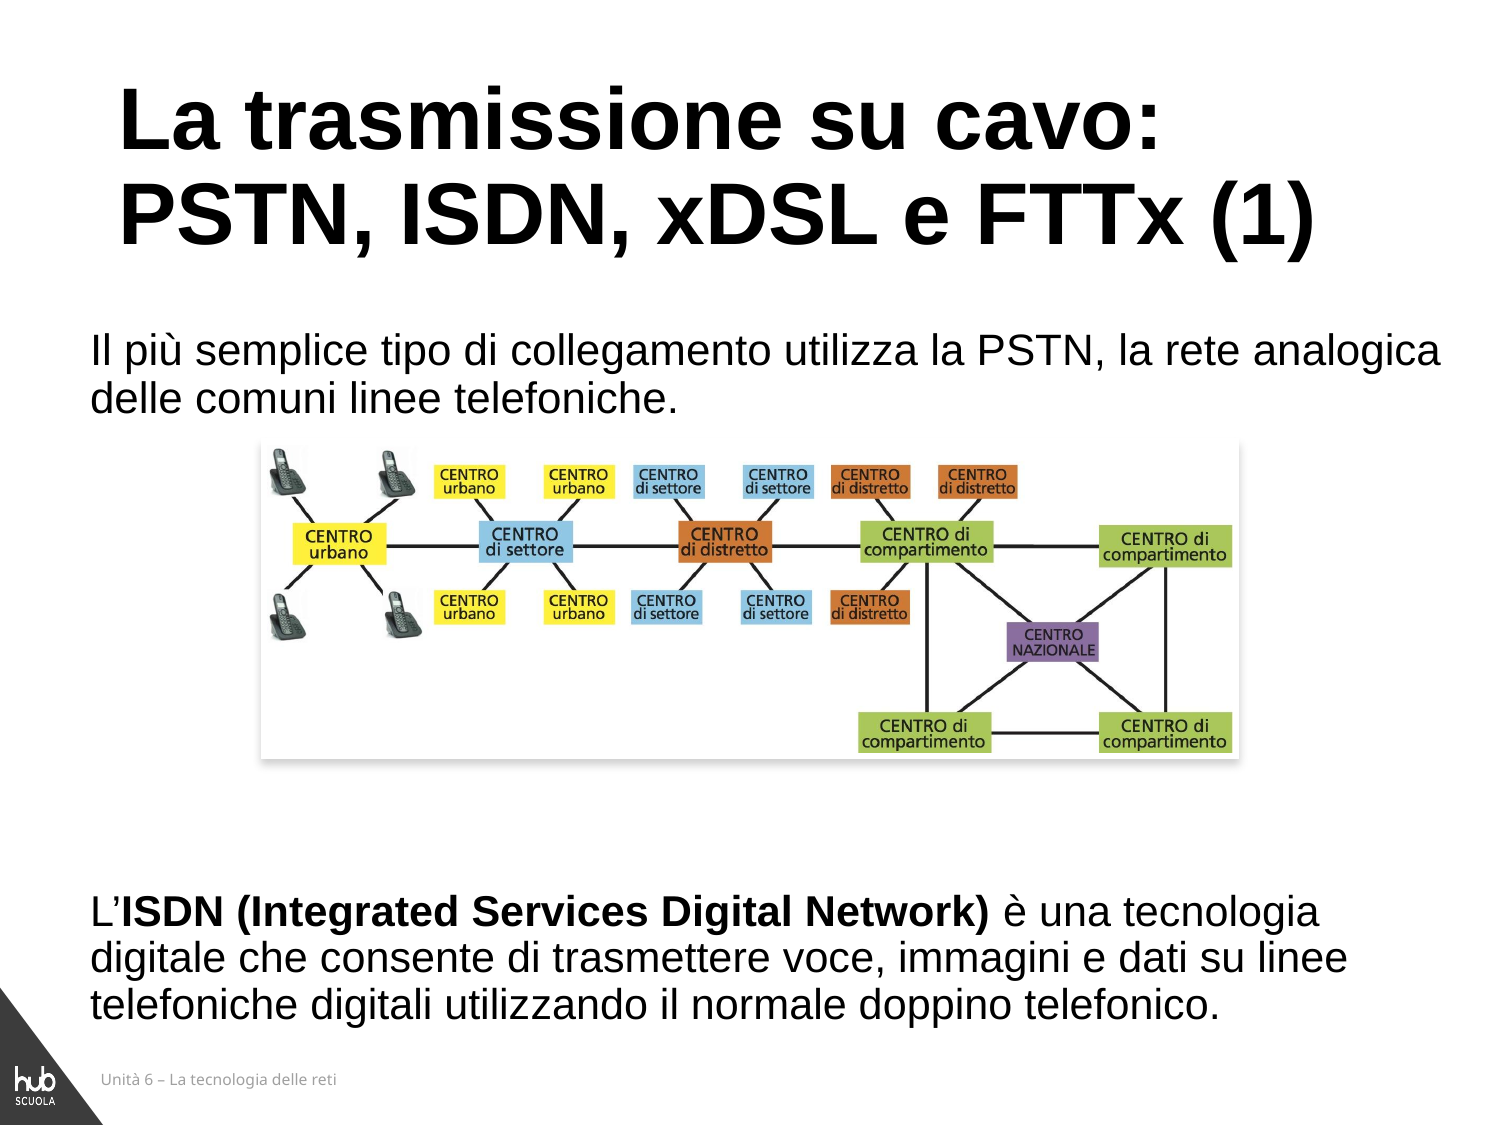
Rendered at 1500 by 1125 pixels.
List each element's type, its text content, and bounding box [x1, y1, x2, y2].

picture [15, 1066, 56, 1106]
picture [266, 444, 1233, 754]
list Il più semplice tipo di collegamento utilizza la PSTN, la rete analogica delle comuni linee telefoniche. L’ISDN (Integrated Services Digital Network) è una tecnologia digitale che consente di trasmettere voce, immagini e dati su linee telefoniche digitali utilizzando il normale doppino telefonico. [75, 320, 1462, 1040]
title La trasmissione su cavo: PSTN, ISDN, xDSL e FTTx (1) [103, 59, 1397, 278]
